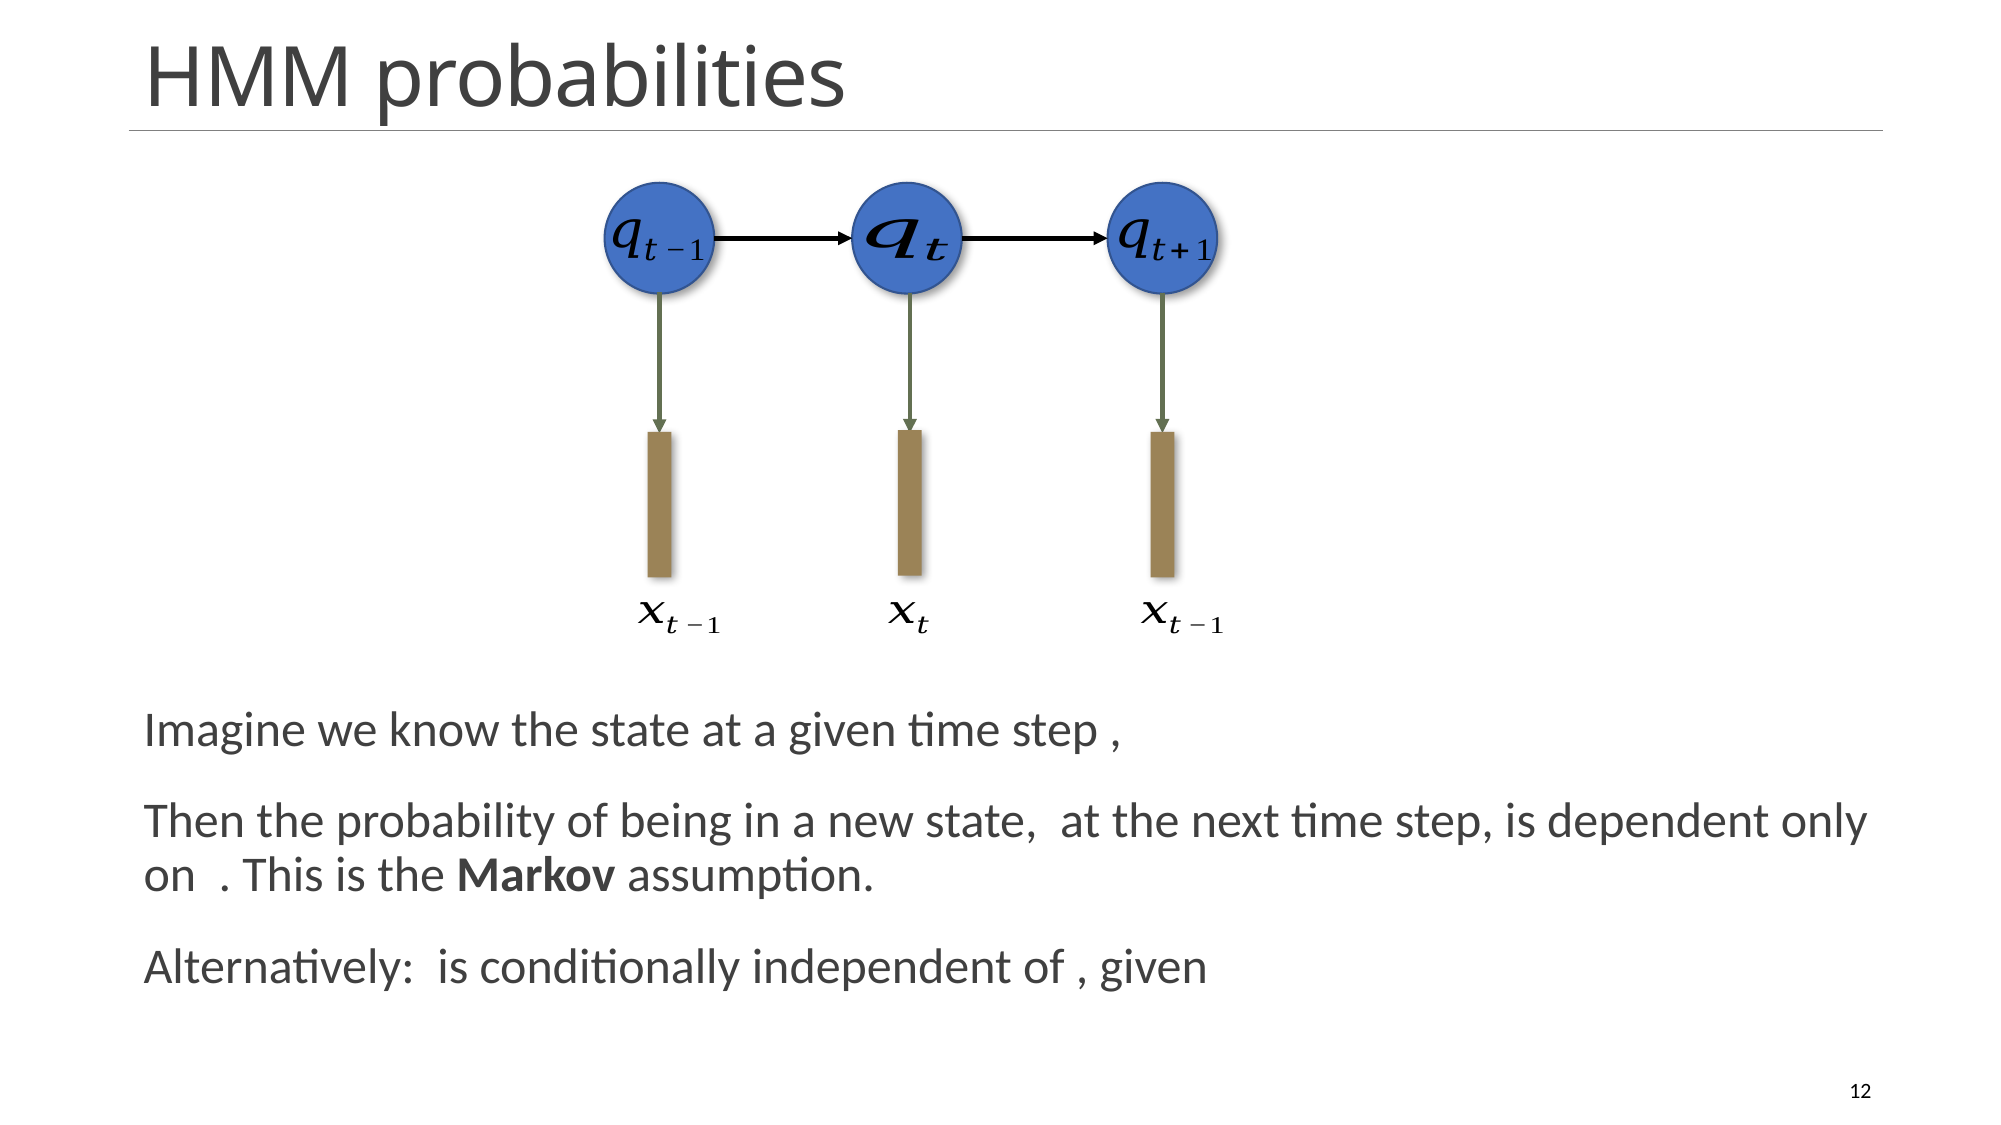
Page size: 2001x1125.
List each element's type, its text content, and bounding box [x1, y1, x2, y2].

text_box [1149, 431, 1176, 579]
text_box [646, 431, 673, 579]
title HMM probabilities [128, 19, 1883, 131]
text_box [604, 182, 1218, 295]
slide_number 12 [1671, 1059, 1887, 1120]
text_box [897, 429, 923, 577]
